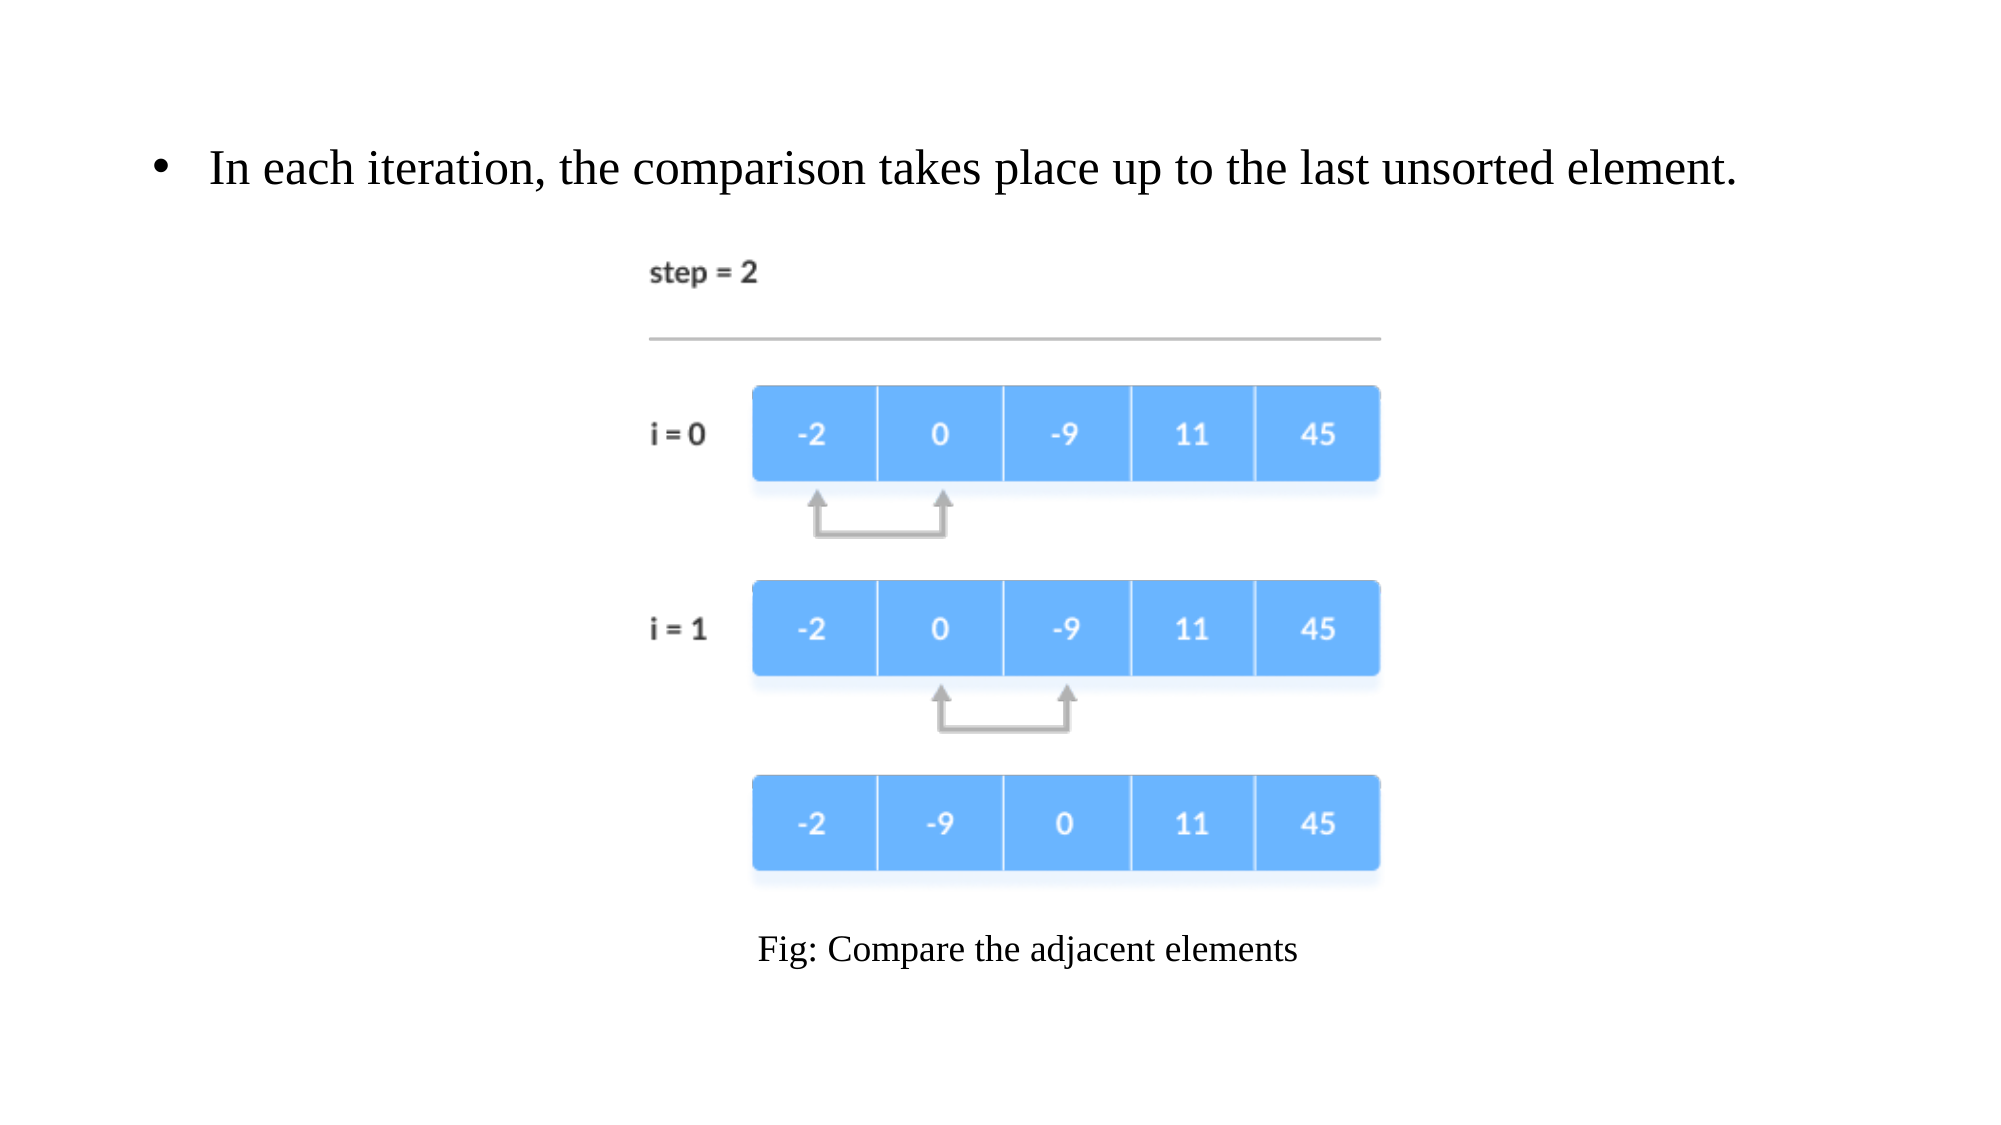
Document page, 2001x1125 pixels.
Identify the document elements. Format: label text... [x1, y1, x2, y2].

text_box Fig: Compare the adjacent elements [742, 917, 1315, 977]
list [604, 203, 1427, 917]
title In each iteration, the comparison takes place up to the last unsorted element. [137, 59, 1863, 278]
